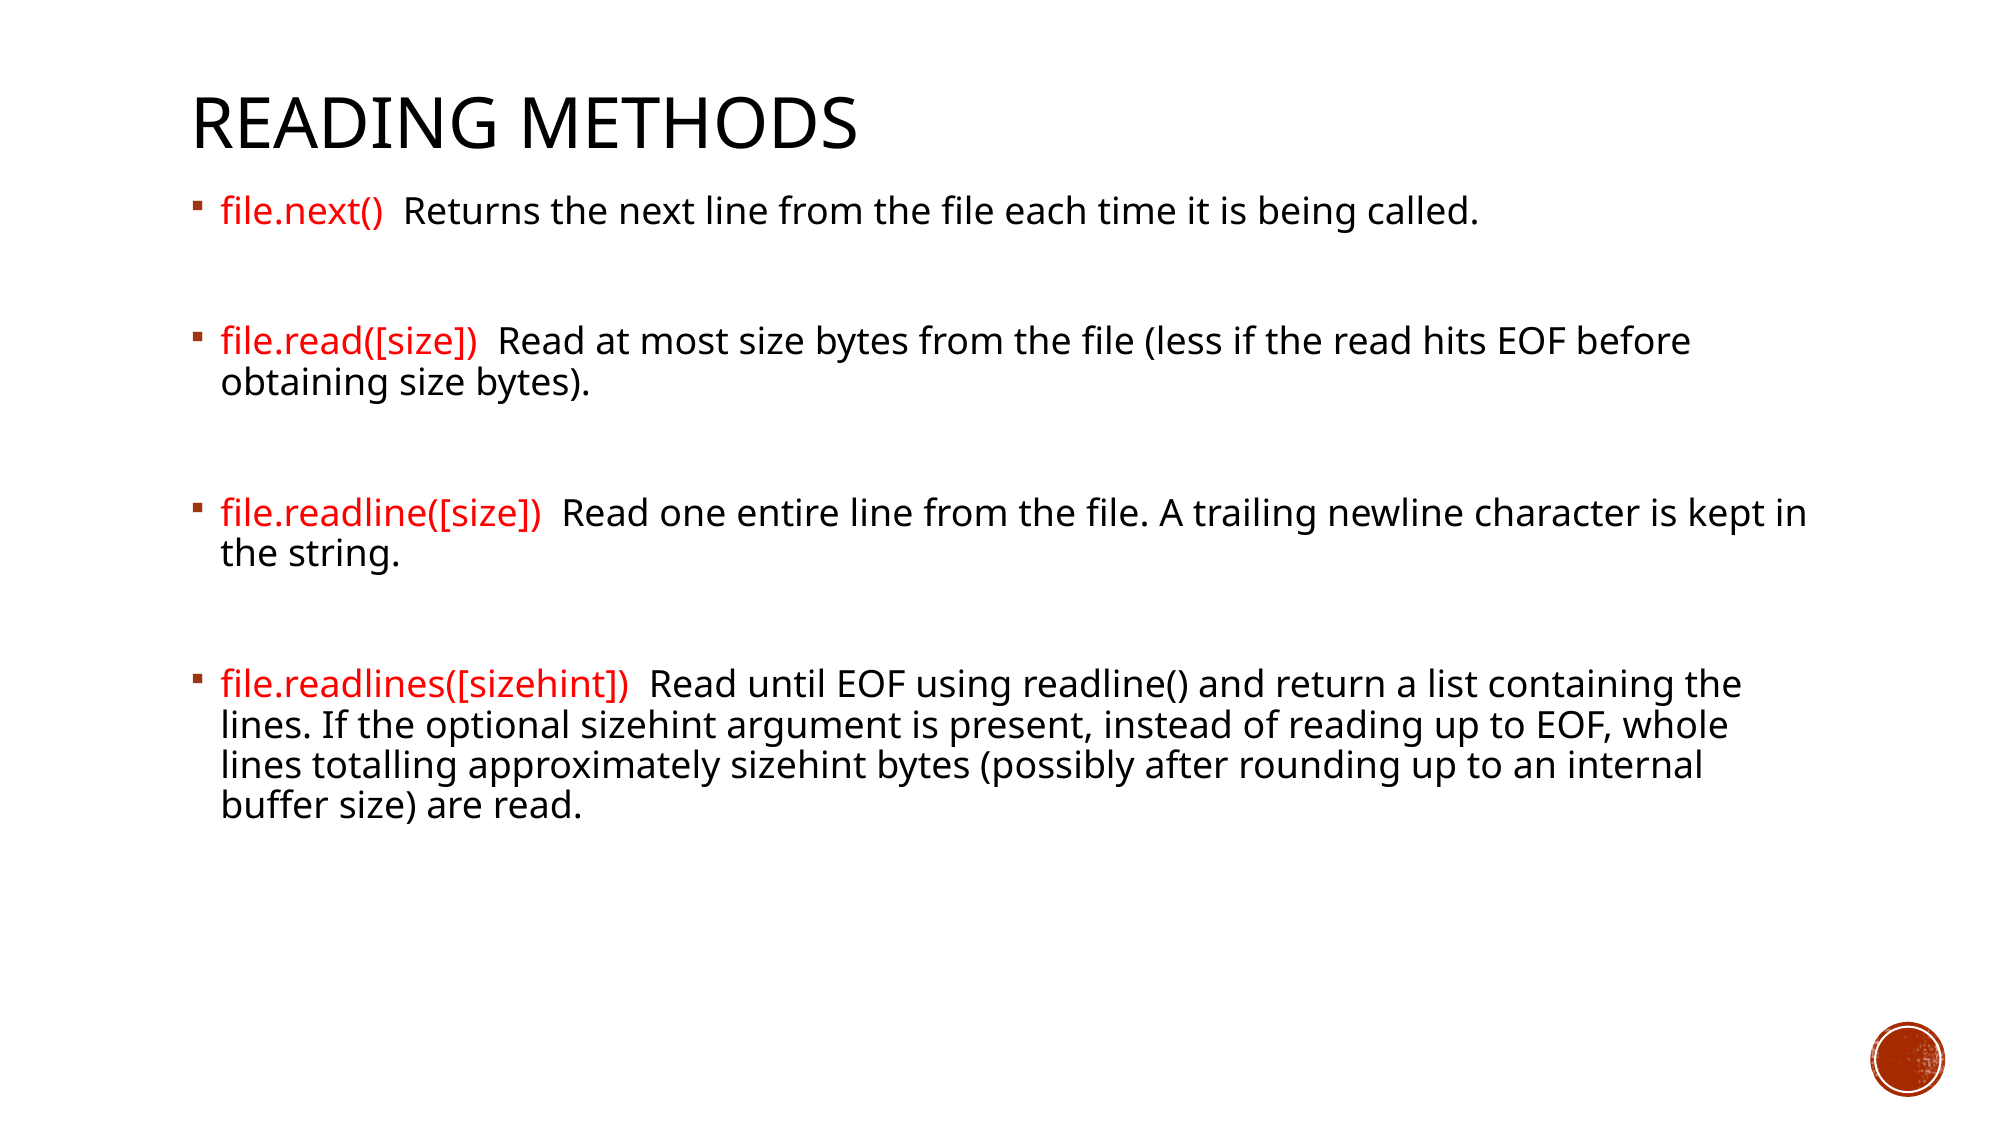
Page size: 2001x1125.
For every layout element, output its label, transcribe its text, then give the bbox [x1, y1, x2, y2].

title Reading Methods [175, 79, 1826, 172]
list file.next() Returns the next line from the file each time it is being called. file.read([size]) Read at most size bytes from the file (less if the read hits EOF before obtaining size bytes). file.readline([size]) Read one entire line from the file. A trailing newline character is kept in the string. file.readlines([sizehint]) Read until EOF using readline() and return a list containing the lines. If the optional sizehint argument is present, instead of reading up to EOF, whole lines totalling approximately sizehint bytes (possibly after rounding up to an internal buffer size) are read. [175, 184, 1826, 1013]
